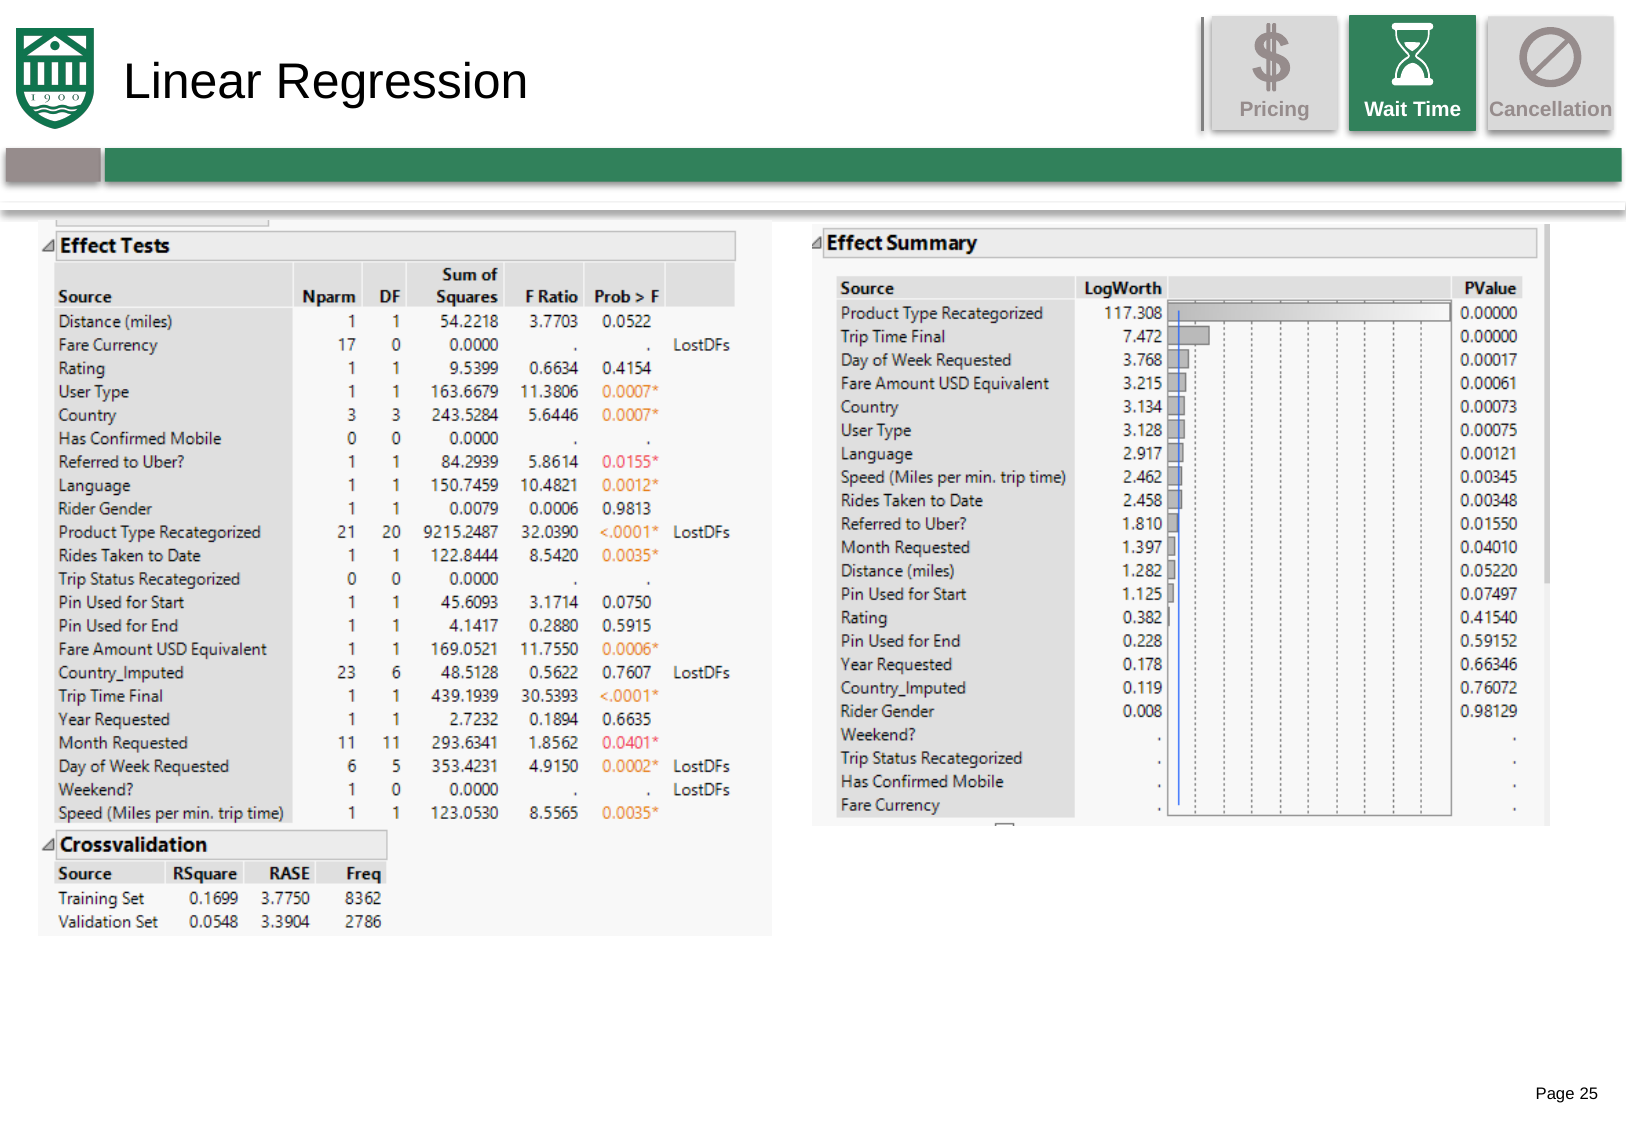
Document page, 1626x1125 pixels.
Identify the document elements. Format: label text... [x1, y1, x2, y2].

picture [38, 220, 772, 936]
text_box Cancellation [1487, 16, 1614, 131]
text_box Pricing [1211, 15, 1338, 131]
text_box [1391, 22, 1434, 86]
text_box Wait Time [1349, 15, 1476, 131]
picture [16, 28, 94, 129]
title Linear Regression [108, 29, 1191, 127]
picture [812, 224, 1550, 826]
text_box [1251, 22, 1291, 92]
text_box [1519, 27, 1582, 88]
